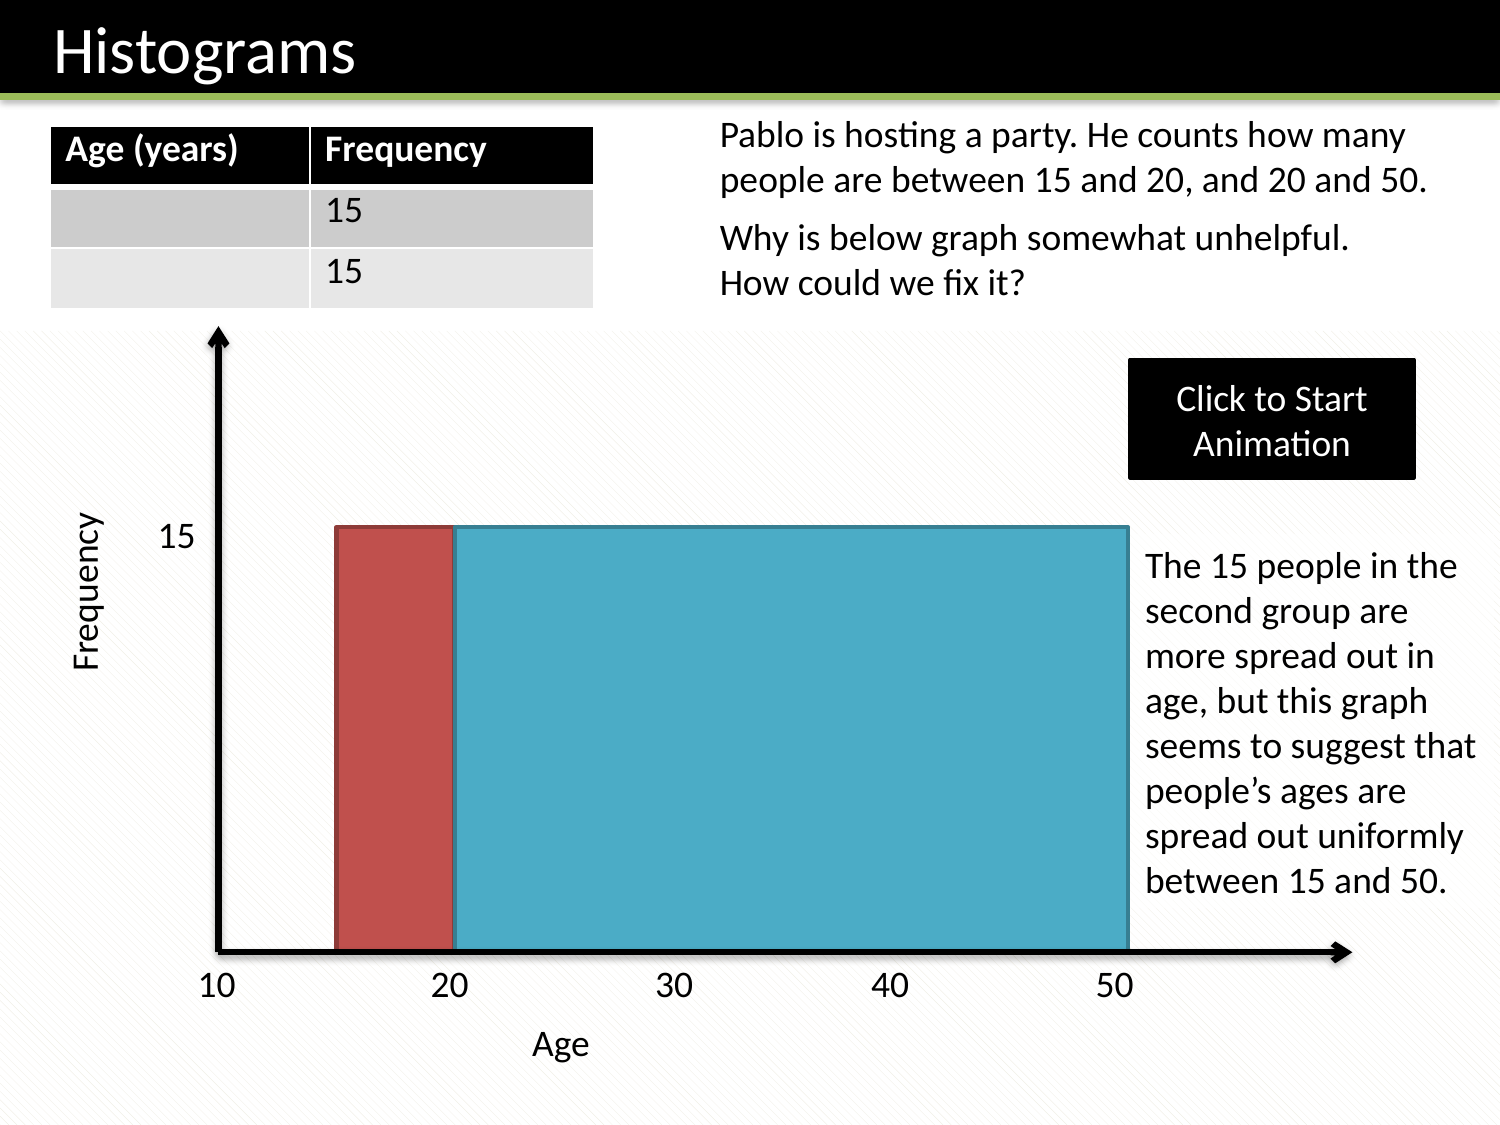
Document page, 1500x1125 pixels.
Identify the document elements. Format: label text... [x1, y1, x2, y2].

text_box Pablo is hosting a party. He counts how many people are between 15 and 20, and 20 and 50. [705, 109, 1450, 206]
text_box [453, 525, 1130, 948]
text_box Click to Start Animation [1128, 358, 1416, 480]
text_box The 15 people in the second group are more spread out in age, but this graph seems to suggest that people’s ages are spread out uniformly between 15 and 50. [1130, 533, 1495, 909]
text_box Why is below graph somewhat unhelpful. How could we fix it? [705, 206, 1450, 311]
text_box [0, 329, 1500, 1125]
text_box [334, 525, 453, 948]
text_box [0, 0, 1500, 99]
text_box Frequency [53, 444, 113, 740]
text_box 10 20 30 40 50 [182, 952, 1424, 1012]
text_box 15 [135, 503, 214, 564]
text_box Age [490, 1011, 632, 1072]
